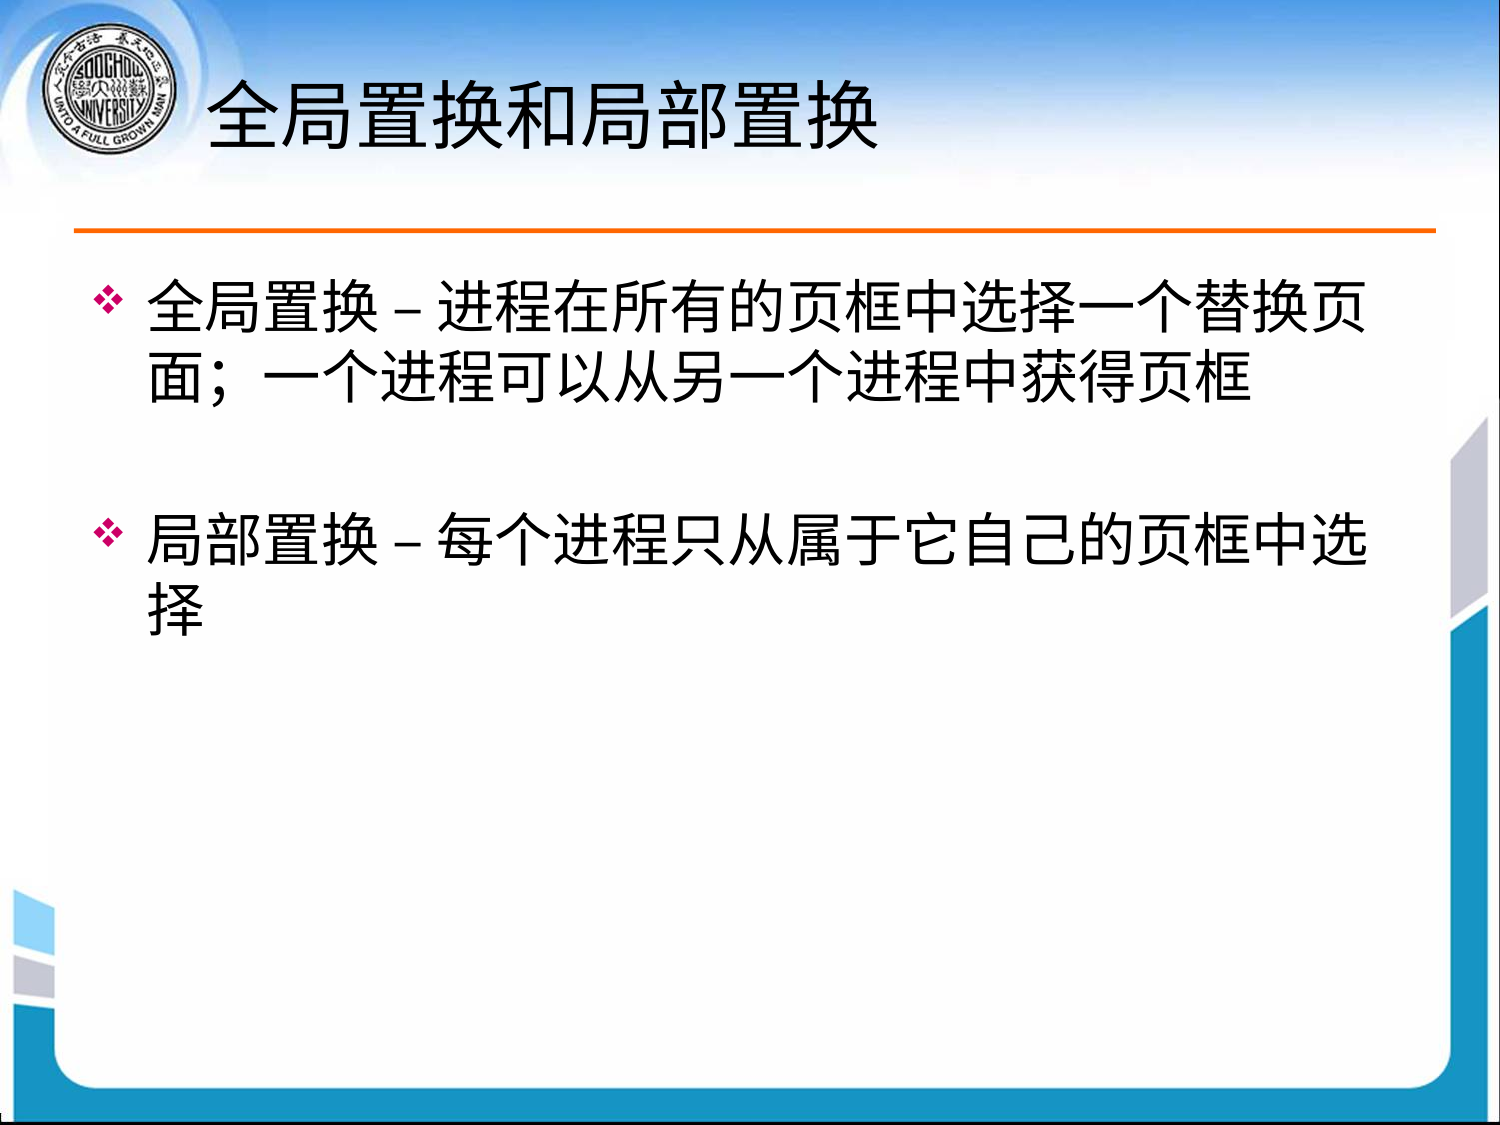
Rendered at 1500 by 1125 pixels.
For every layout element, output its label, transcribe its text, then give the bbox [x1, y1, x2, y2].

list 全局置换 – 进程在所有的页框中选择一个替换页面；一个进程可以从另一个进程中获得页框 局部置换 – 每个进程只从属于它自己的页框中选择 [75, 262, 1423, 673]
picture [0, 0, 1500, 1125]
title 全局置换和局部置换 [190, 61, 1272, 188]
